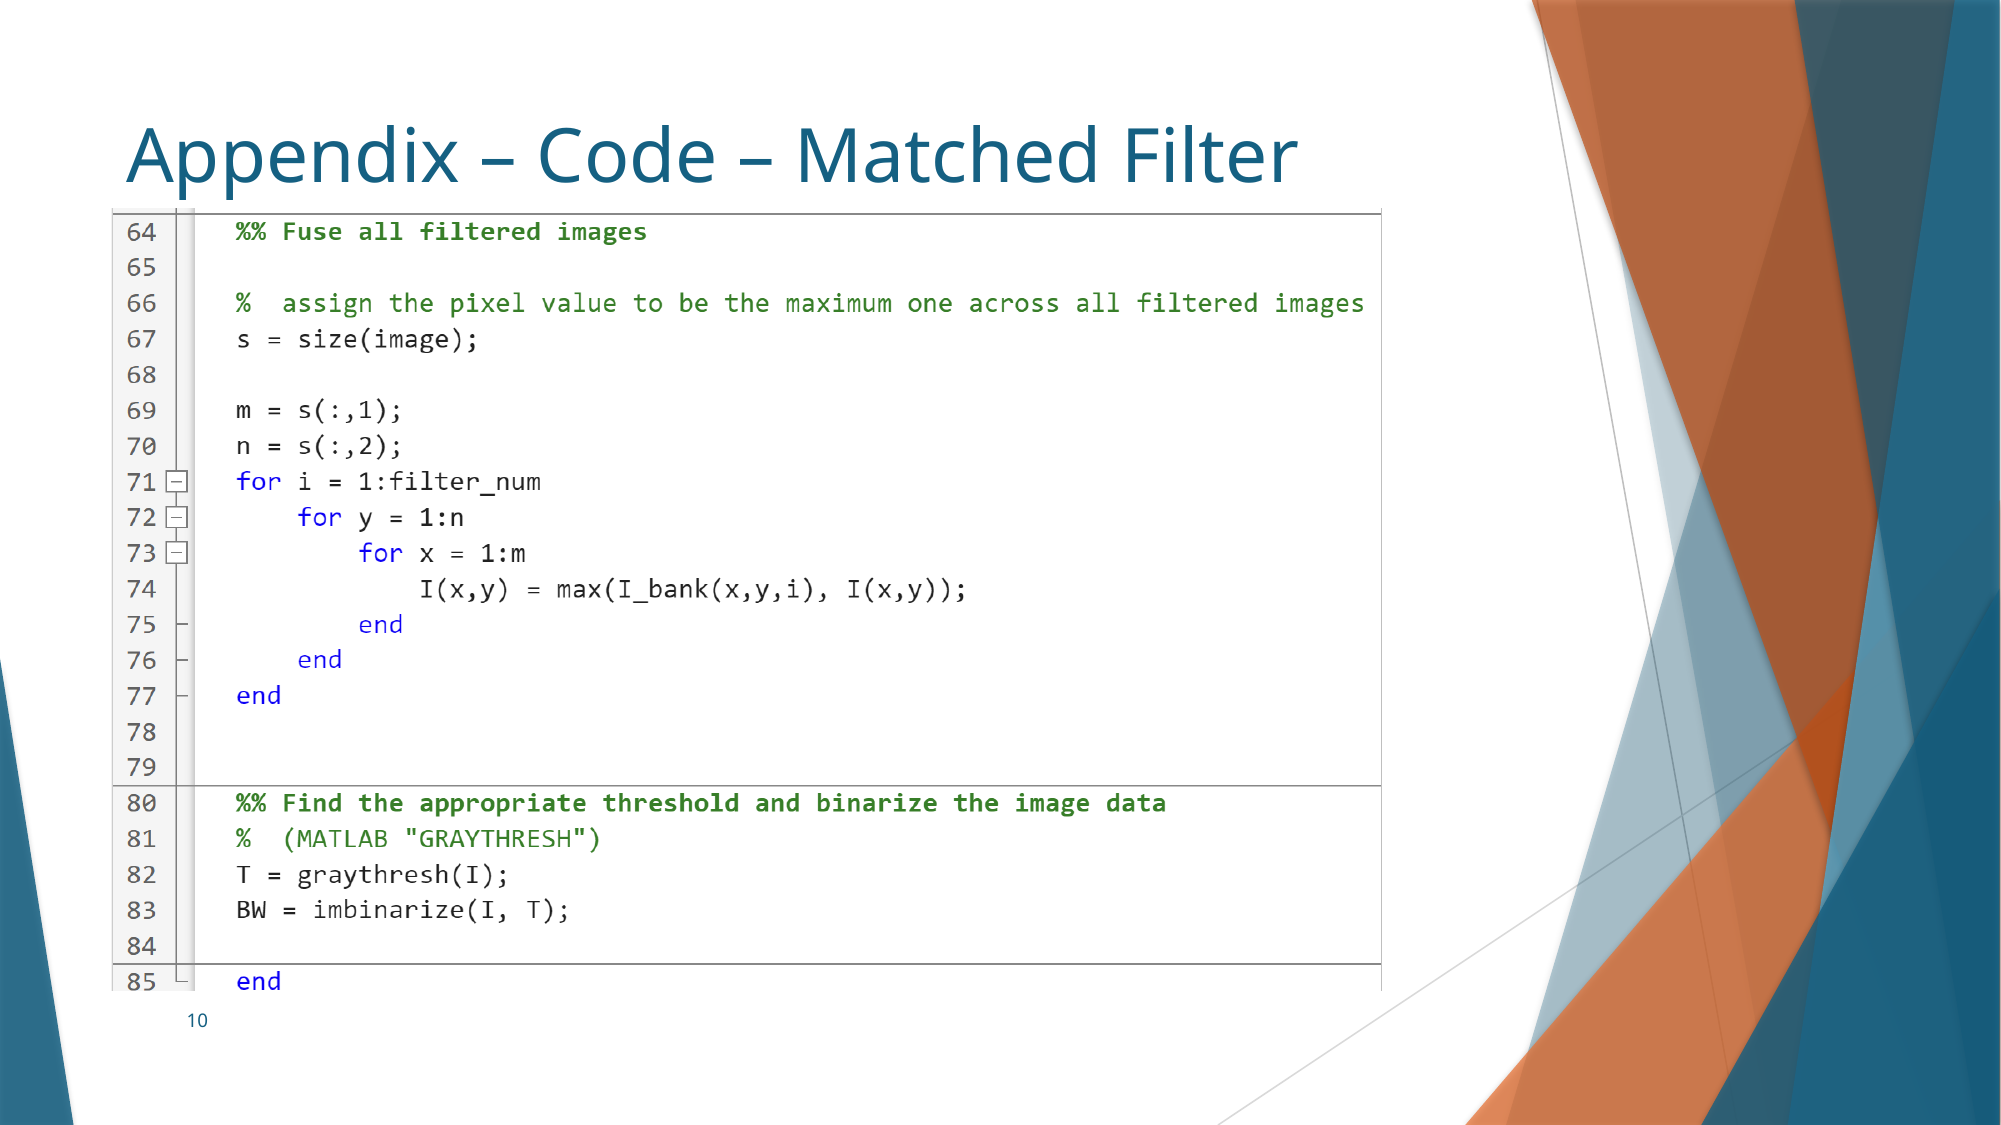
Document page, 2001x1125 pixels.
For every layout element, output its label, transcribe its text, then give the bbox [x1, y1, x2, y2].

title Appendix – Code – Matched Filter [111, 99, 1522, 317]
slide_number 10 [111, 999, 224, 1051]
picture [110, 207, 1383, 992]
